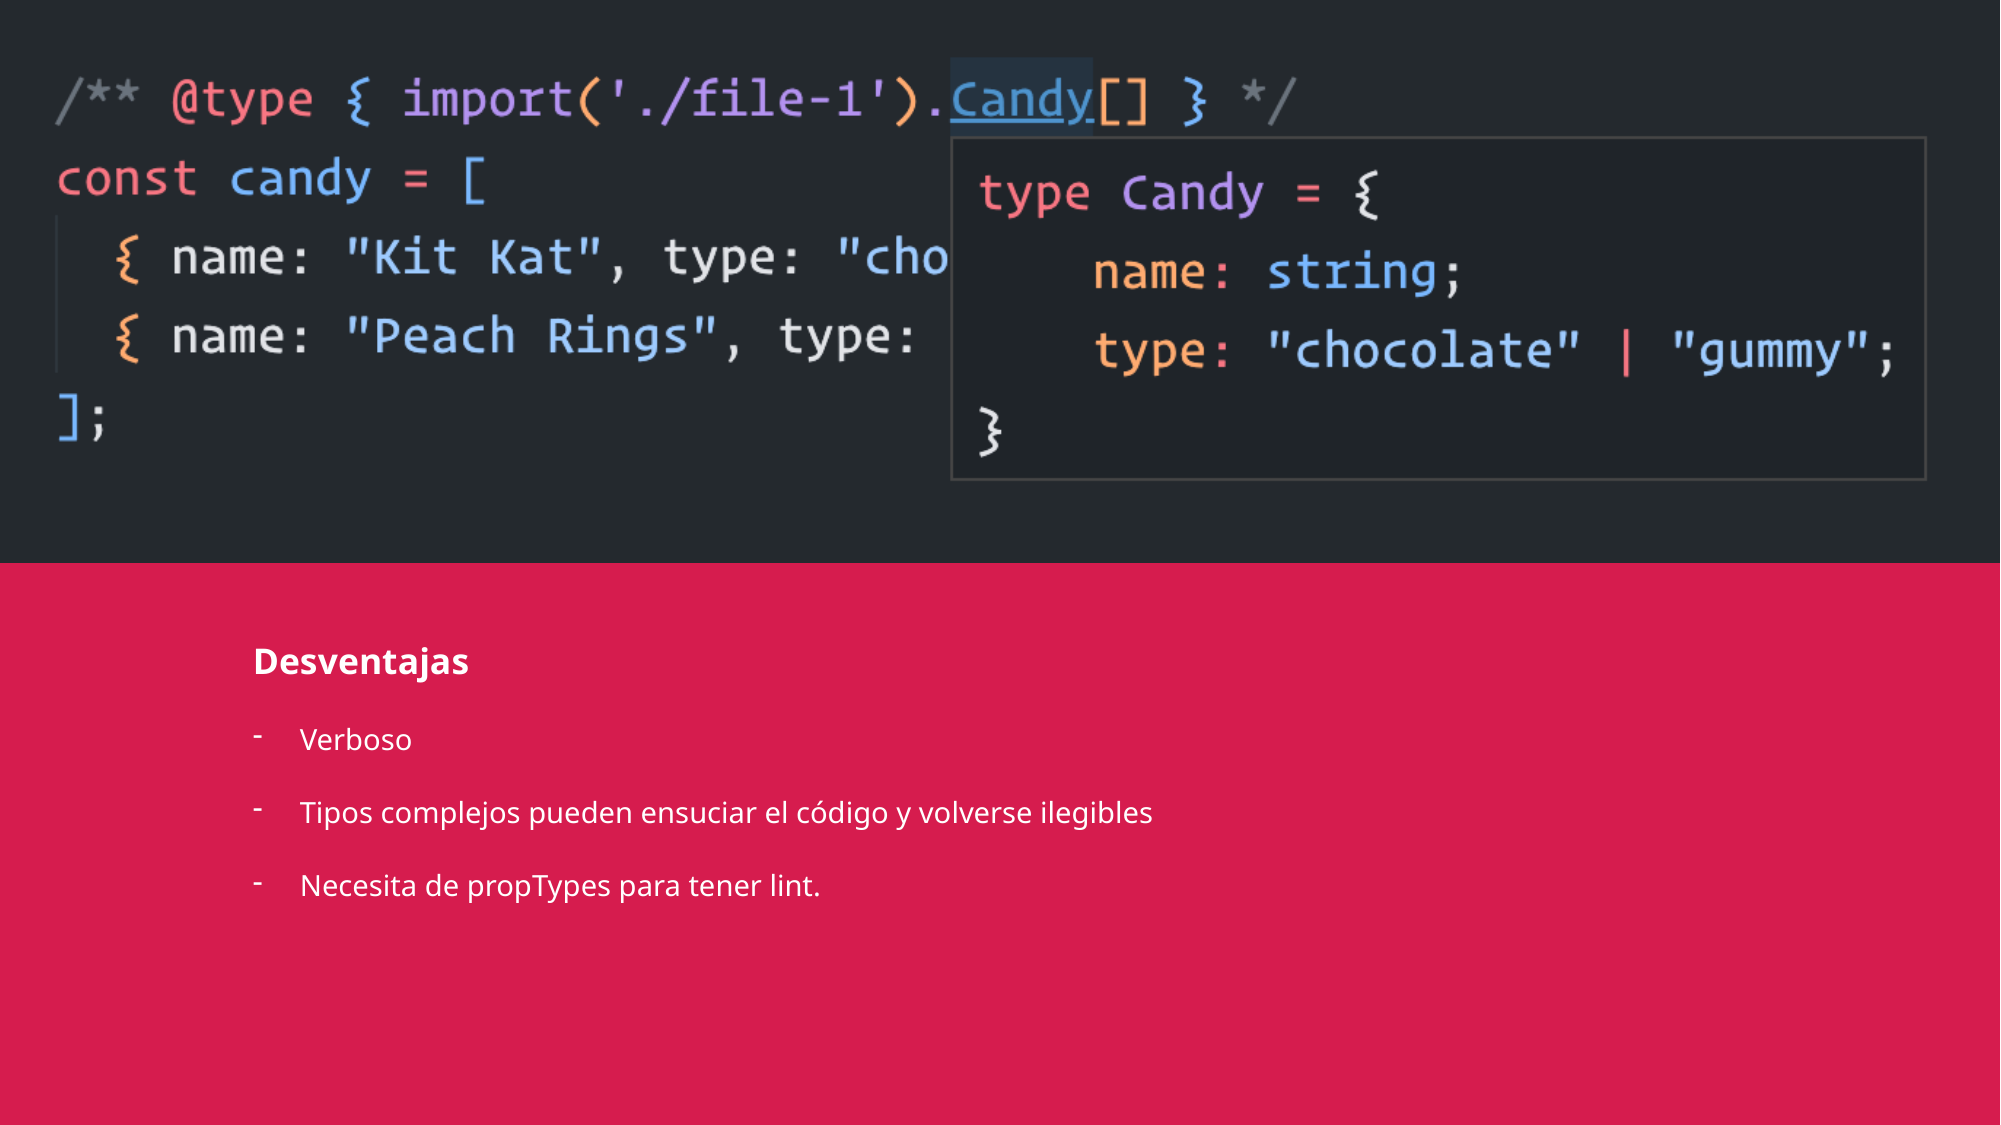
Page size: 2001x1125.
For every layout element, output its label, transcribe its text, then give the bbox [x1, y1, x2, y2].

list Verboso Tipos complejos pueden ensuciar el código y volverse ilegibles Necesita de propTypes para tener lint. [237, 696, 1761, 988]
picture [0, 0, 2000, 563]
title Desventajas [237, 636, 1154, 690]
